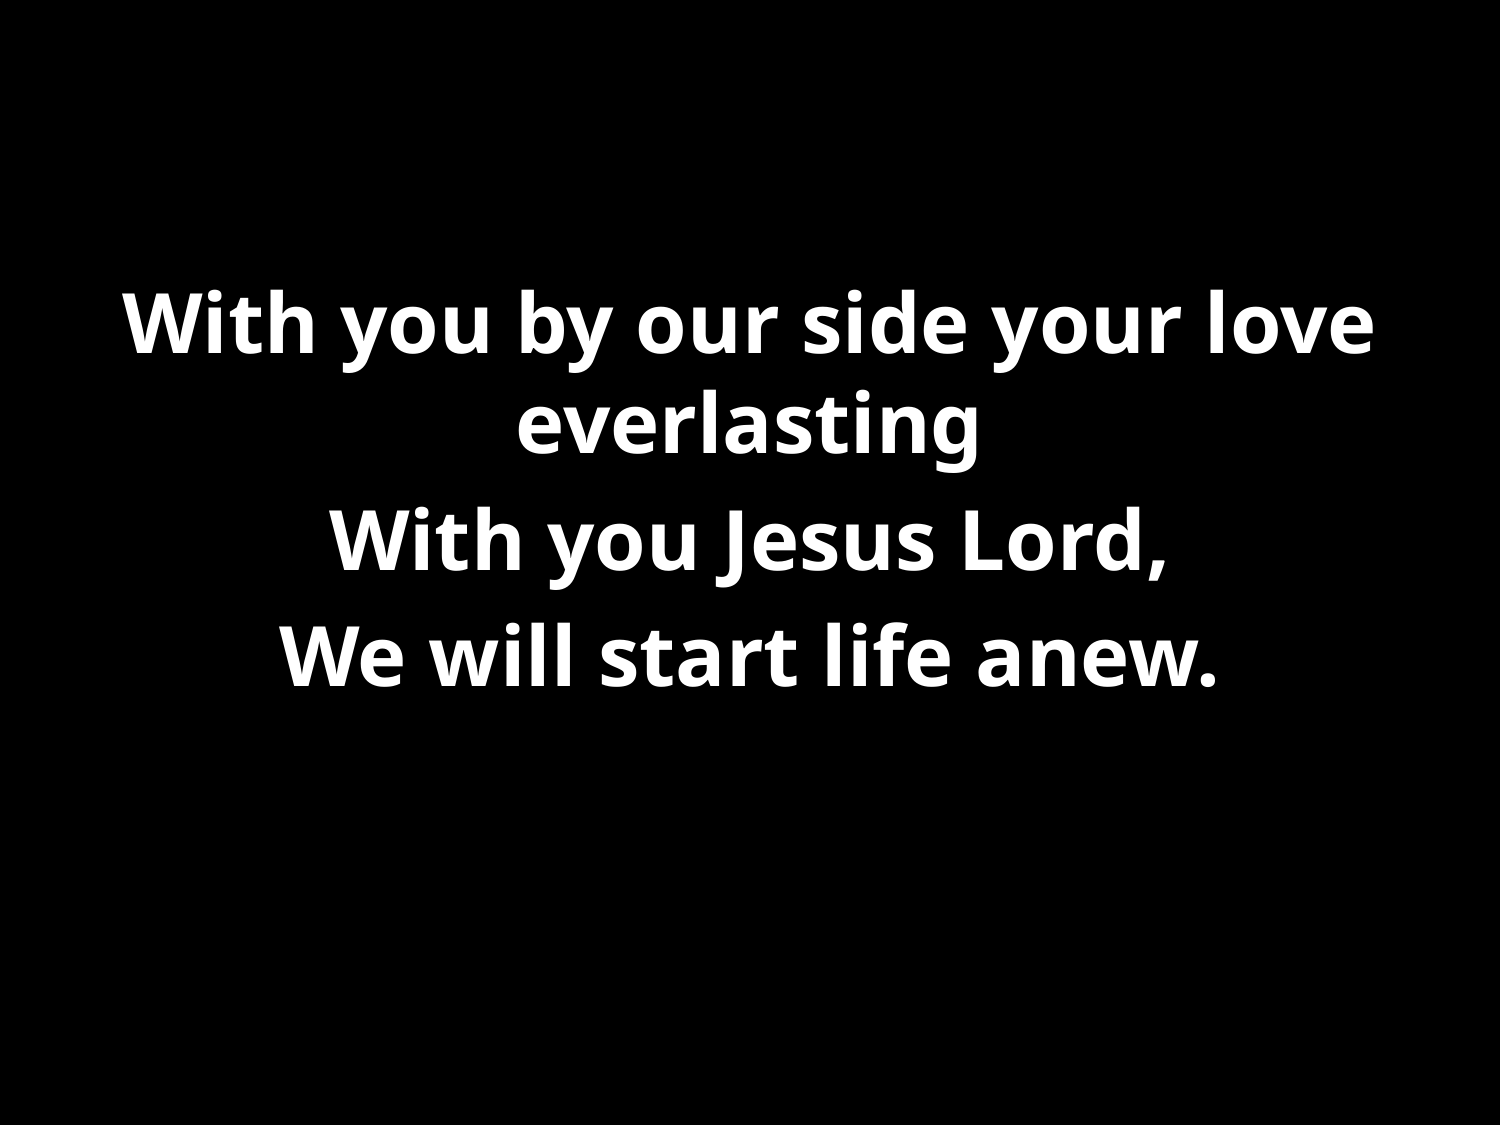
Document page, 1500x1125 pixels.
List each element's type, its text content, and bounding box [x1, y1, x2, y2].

list With you by our side your love everlasting With you Jesus Lord, We will start life anew. [0, 262, 1500, 1006]
